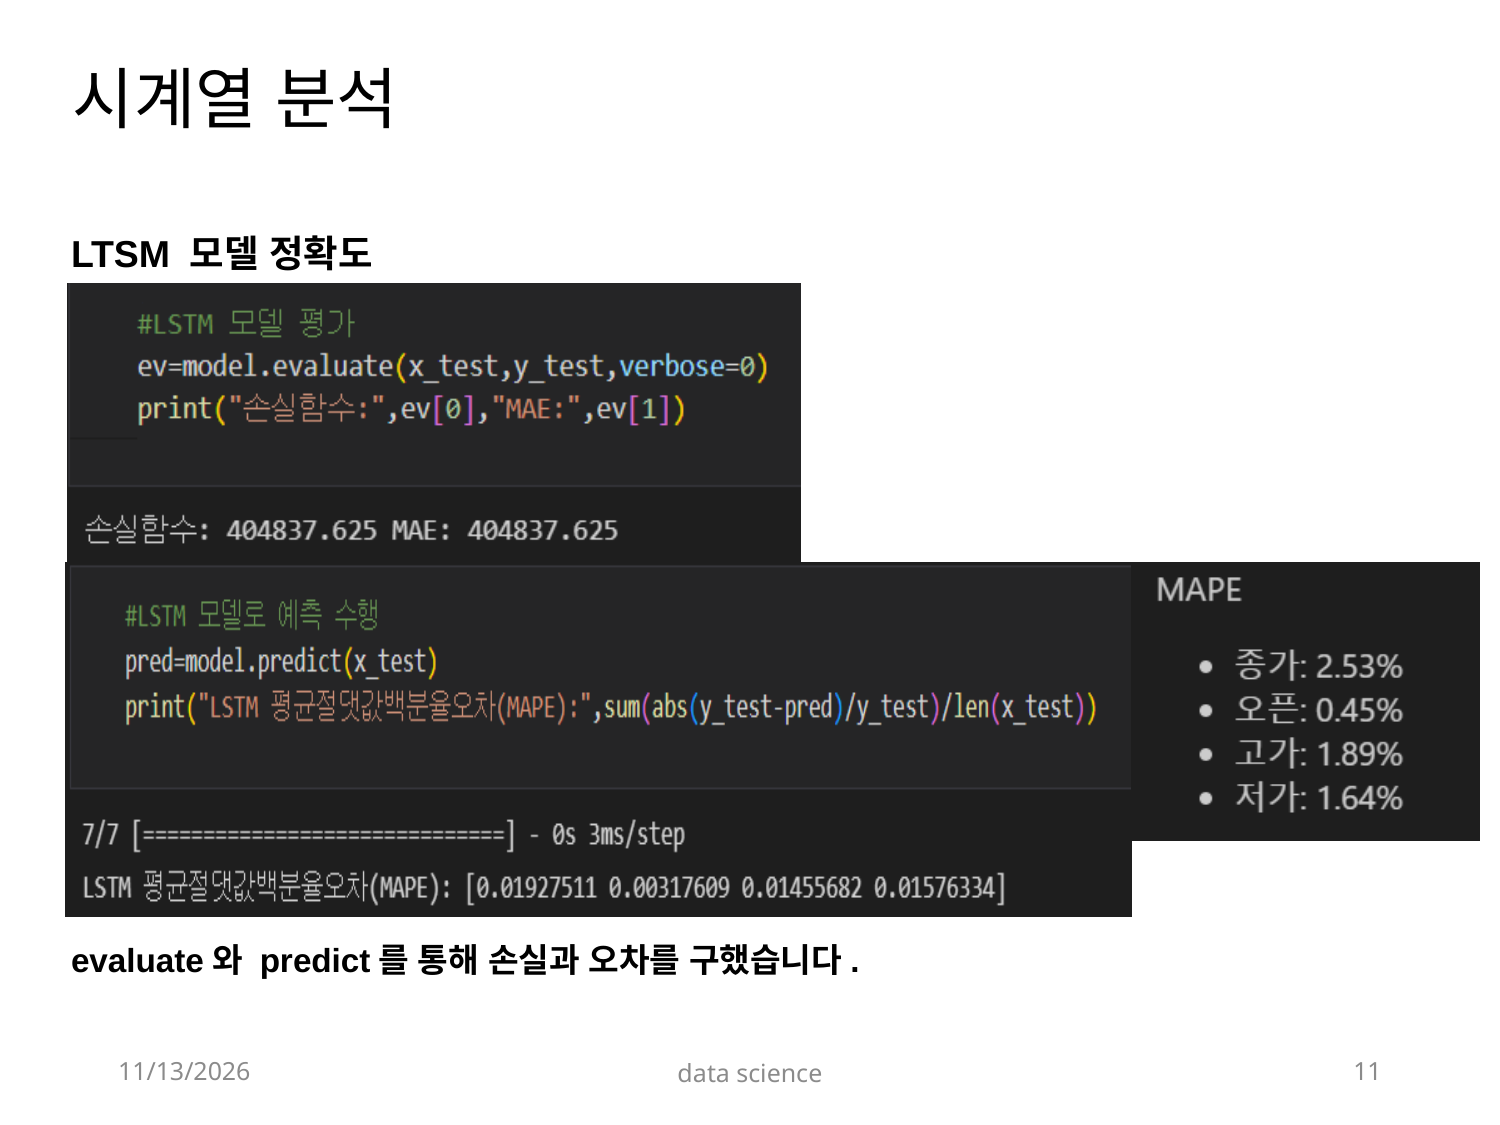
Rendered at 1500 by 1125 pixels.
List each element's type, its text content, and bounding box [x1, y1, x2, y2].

list LTSM 모델 정확도 evaluate와 predict를 통해 손실과 오차를 구했습니다. [56, 209, 1444, 1023]
picture [65, 283, 1480, 917]
title 시계열 분석 [57, 43, 1446, 161]
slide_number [103, 1042, 441, 1103]
footer data science [496, 1042, 1004, 1103]
slide_number 11 [1059, 1042, 1397, 1103]
